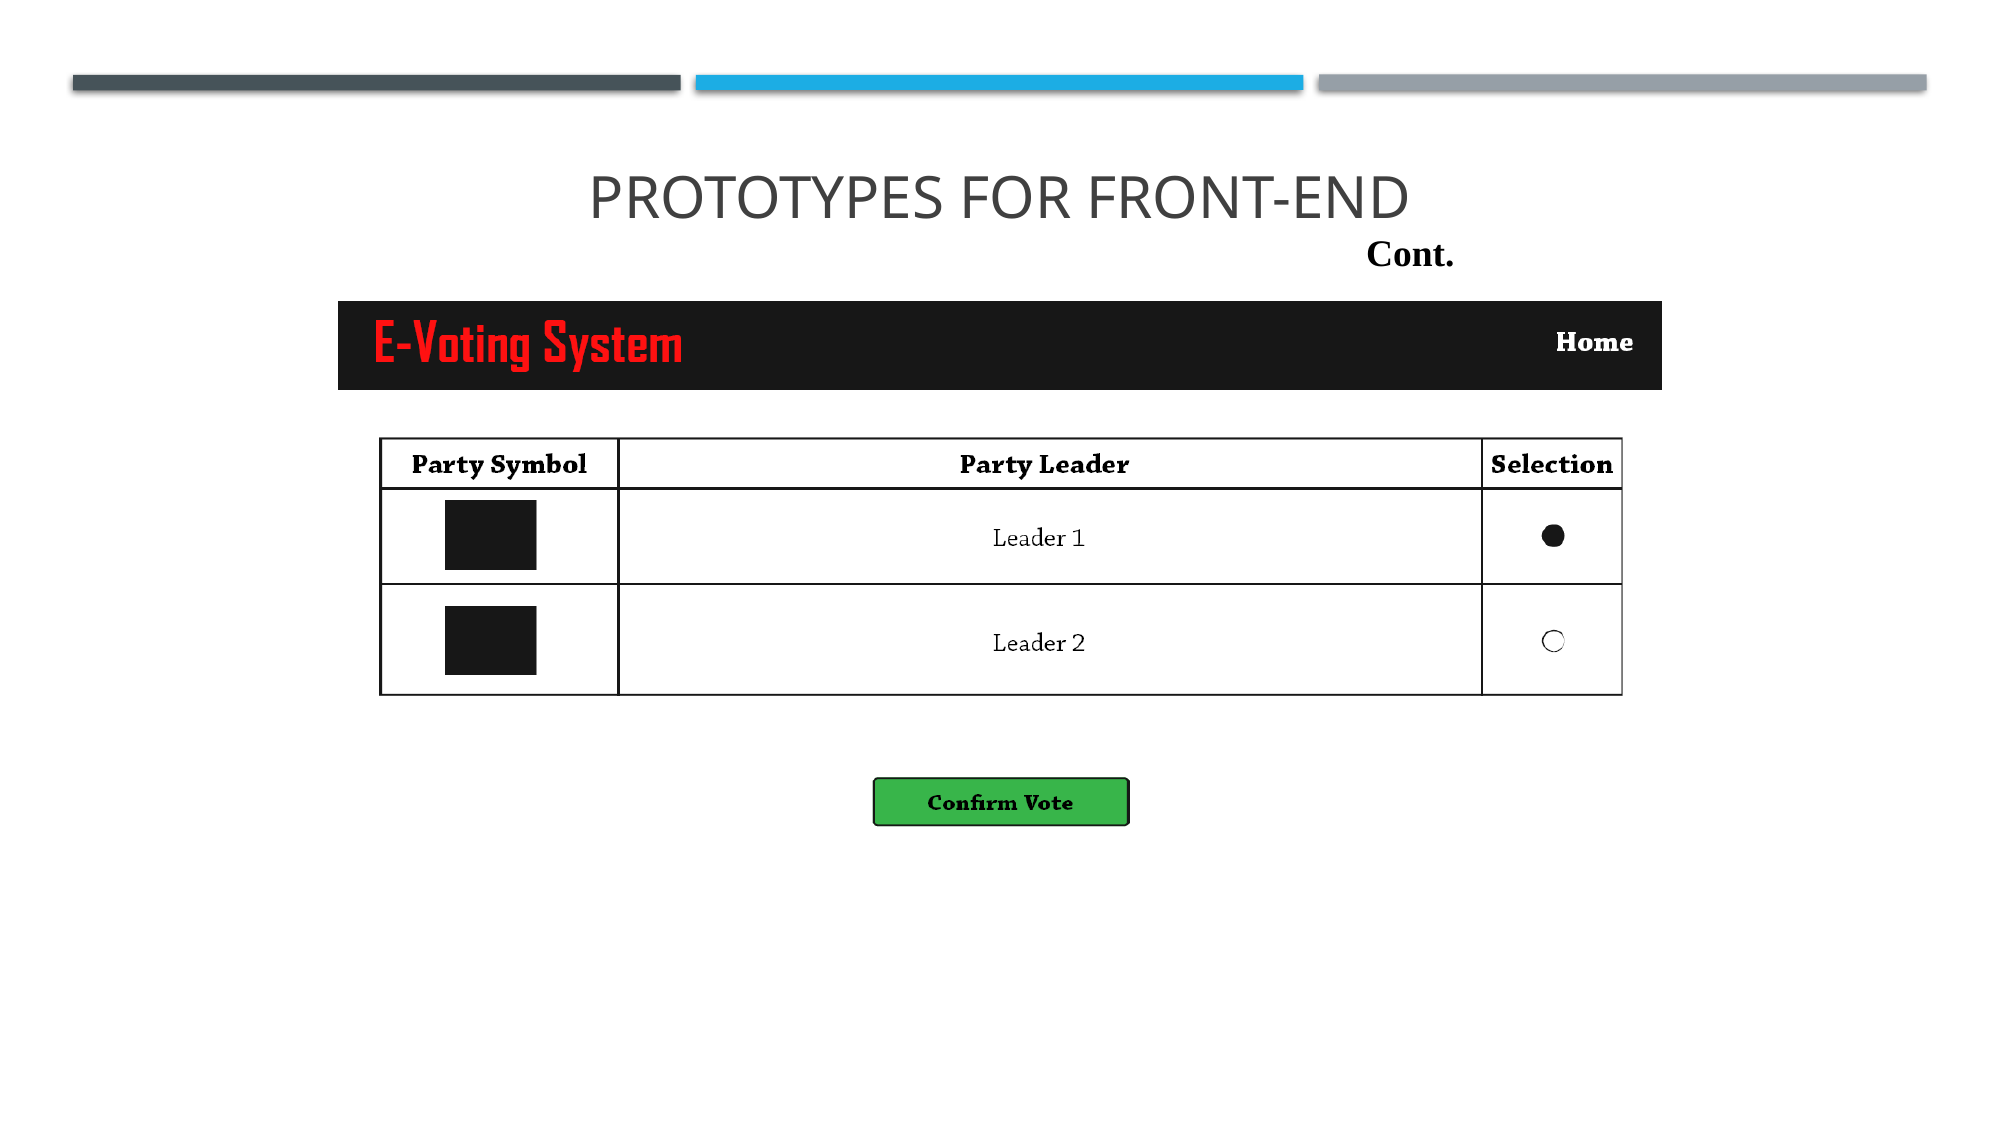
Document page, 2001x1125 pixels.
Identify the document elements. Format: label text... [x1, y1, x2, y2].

title Prototypes For Front-End [95, 115, 1905, 238]
text_box Cont. [1351, 221, 1681, 282]
picture [338, 300, 1662, 1011]
